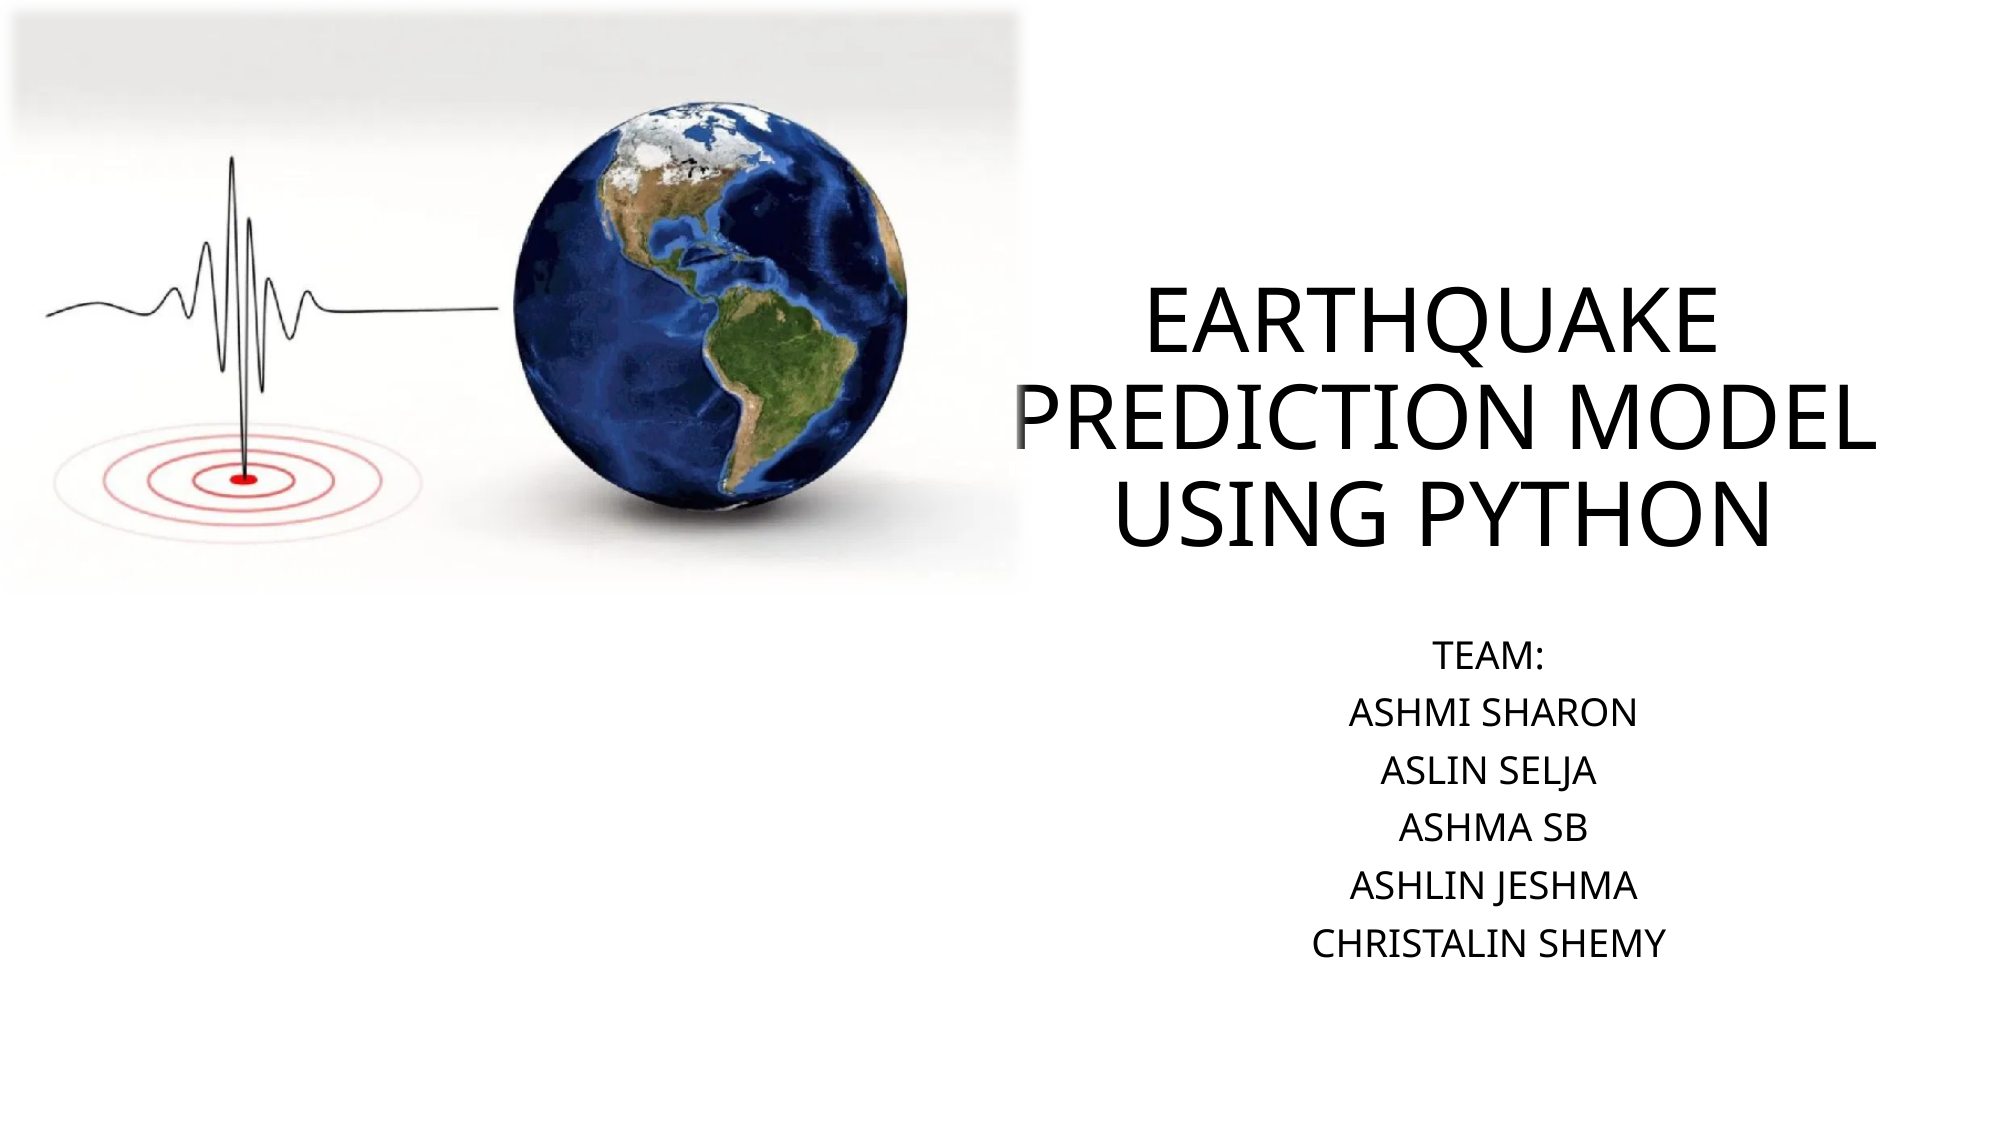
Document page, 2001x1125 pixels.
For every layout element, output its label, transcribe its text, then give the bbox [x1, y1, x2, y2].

picture [0, 0, 1031, 594]
subtitle TEAM: ASHMI SHARON ASLIN SELJA ASHMA SB ASHLIN JESHMA CHRISTALIN SHEMY [1097, 628, 1890, 977]
title EARTHQUAKE PREDICTION MODEL USING PYTHON [1031, 182, 1907, 574]
